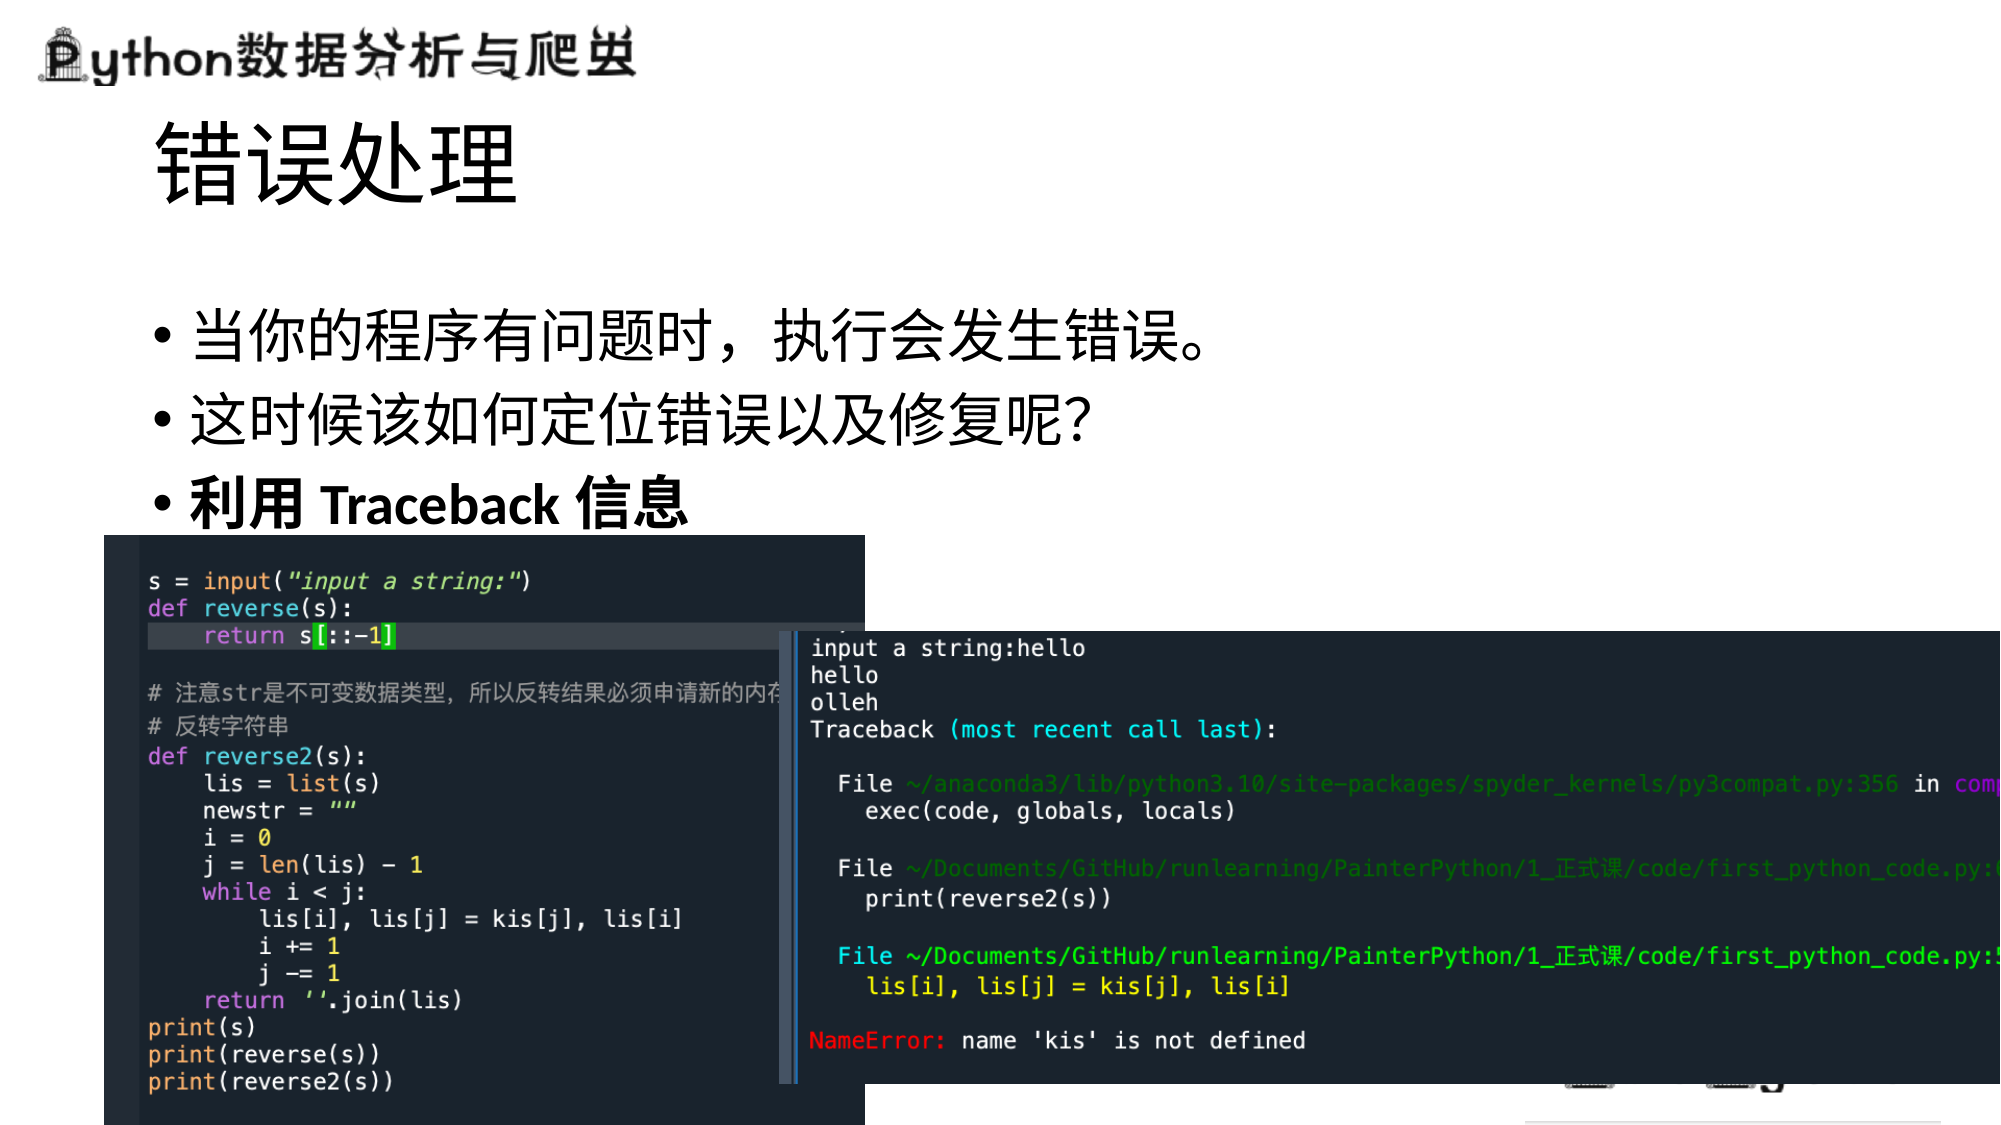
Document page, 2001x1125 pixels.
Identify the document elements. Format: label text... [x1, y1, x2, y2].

list 当你的程序有问题时，执行会发生错误。 这时候该如何定位错误以及修复呢？ 利用Traceback信息 [137, 299, 1863, 631]
picture [0, 3, 663, 103]
title 错误处理 [137, 59, 1863, 278]
picture [104, 535, 2000, 1125]
